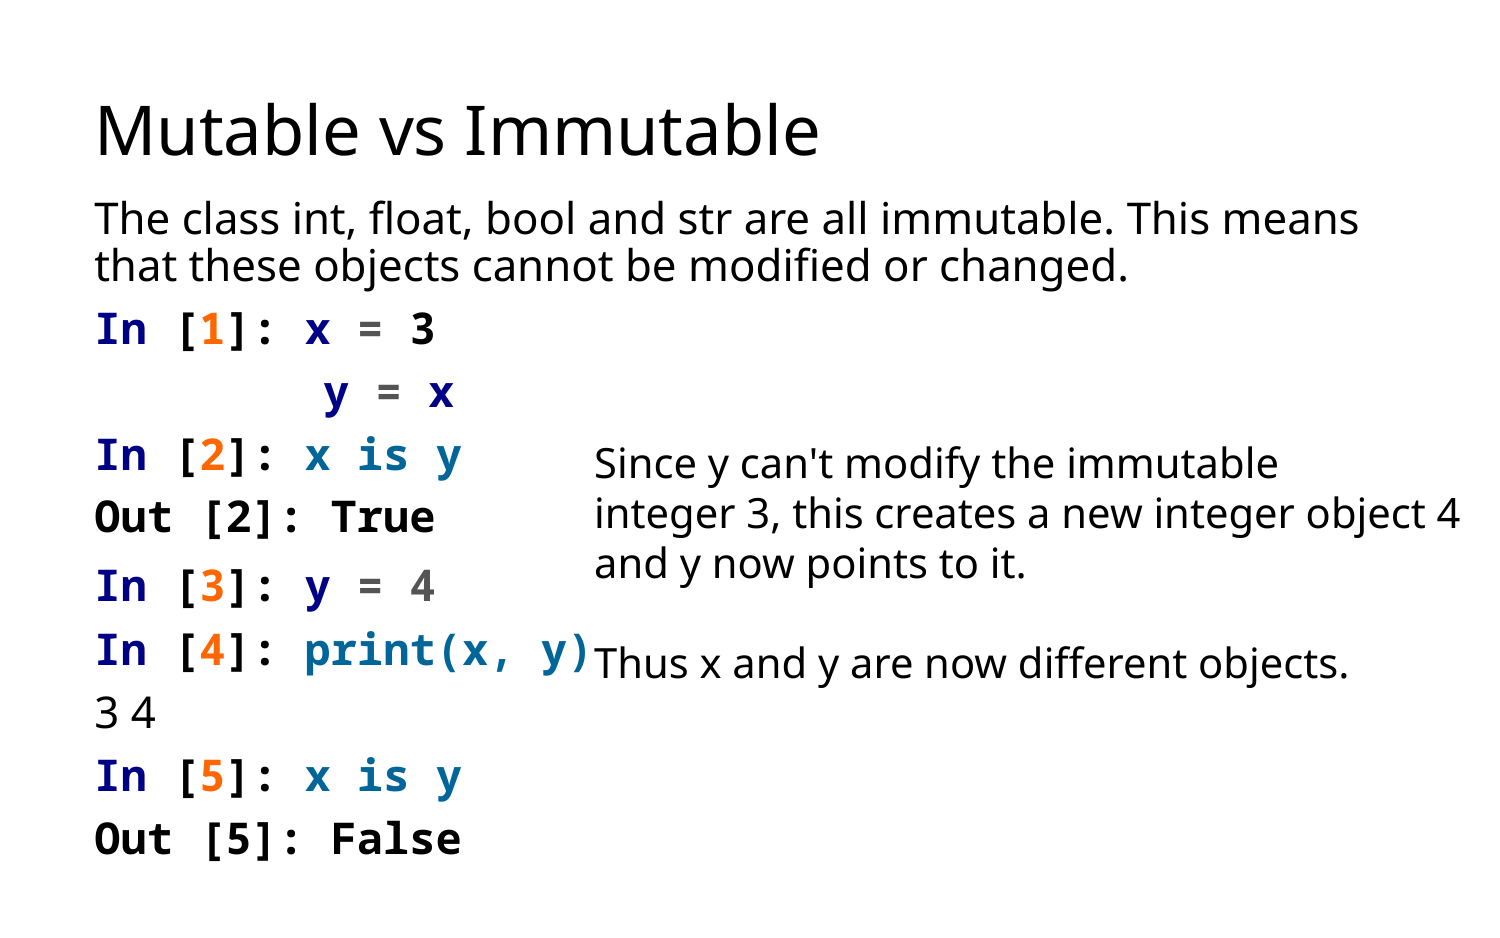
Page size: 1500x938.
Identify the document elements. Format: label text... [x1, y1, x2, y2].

list The class int, float, bool and str are all immutable. This means that these objects cannot be modified or changed. In [1]: x = 3 y = x In [2]: x is y Out [2]: True In [3]: y = 4 In [4]: print(x, y) 3 4 In [5]: x is y Out [5]: False [79, 188, 1401, 938]
text_box Since y can't modify the immutable integer 3, this creates a new integer object 4 and y now points to it. Thus x and y are now different objects. [579, 429, 1476, 695]
title Mutable vs Immutable [79, 76, 1237, 188]
